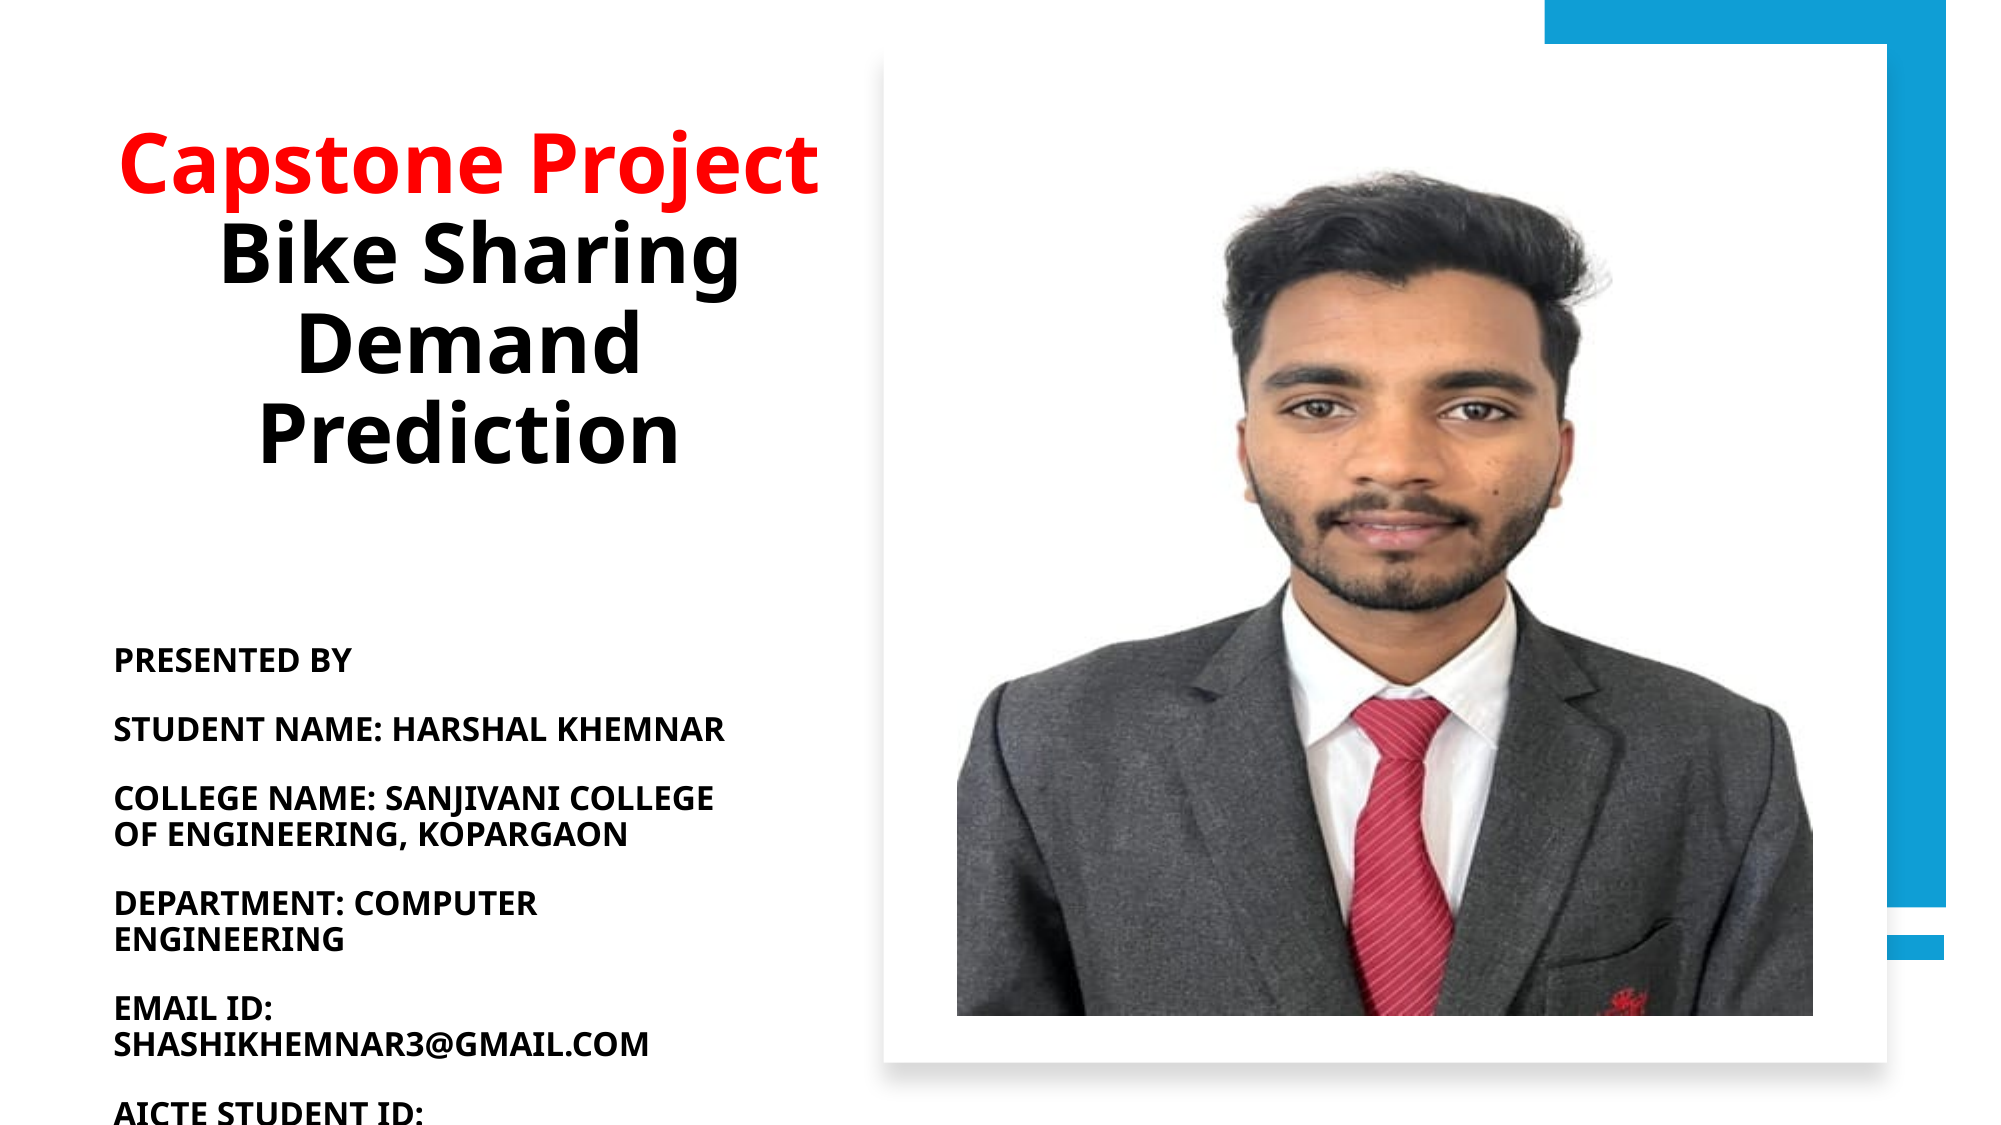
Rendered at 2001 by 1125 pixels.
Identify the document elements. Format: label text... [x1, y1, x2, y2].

text_box [882, 43, 1889, 1064]
text_box [0, 0, 2000, 1125]
picture [957, 90, 1814, 1016]
title Capstone Project Bike Sharing Demand Prediction [55, 97, 873, 490]
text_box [1544, 0, 1947, 949]
subtitle Presented By Student Name: Harshal Khemnar College Name: Sanjivani College of Engineering, Kopargaon Department: Computer Engineering Email ID: shashikhemnar3@gmail.com AICTE Student ID: [98, 635, 783, 894]
